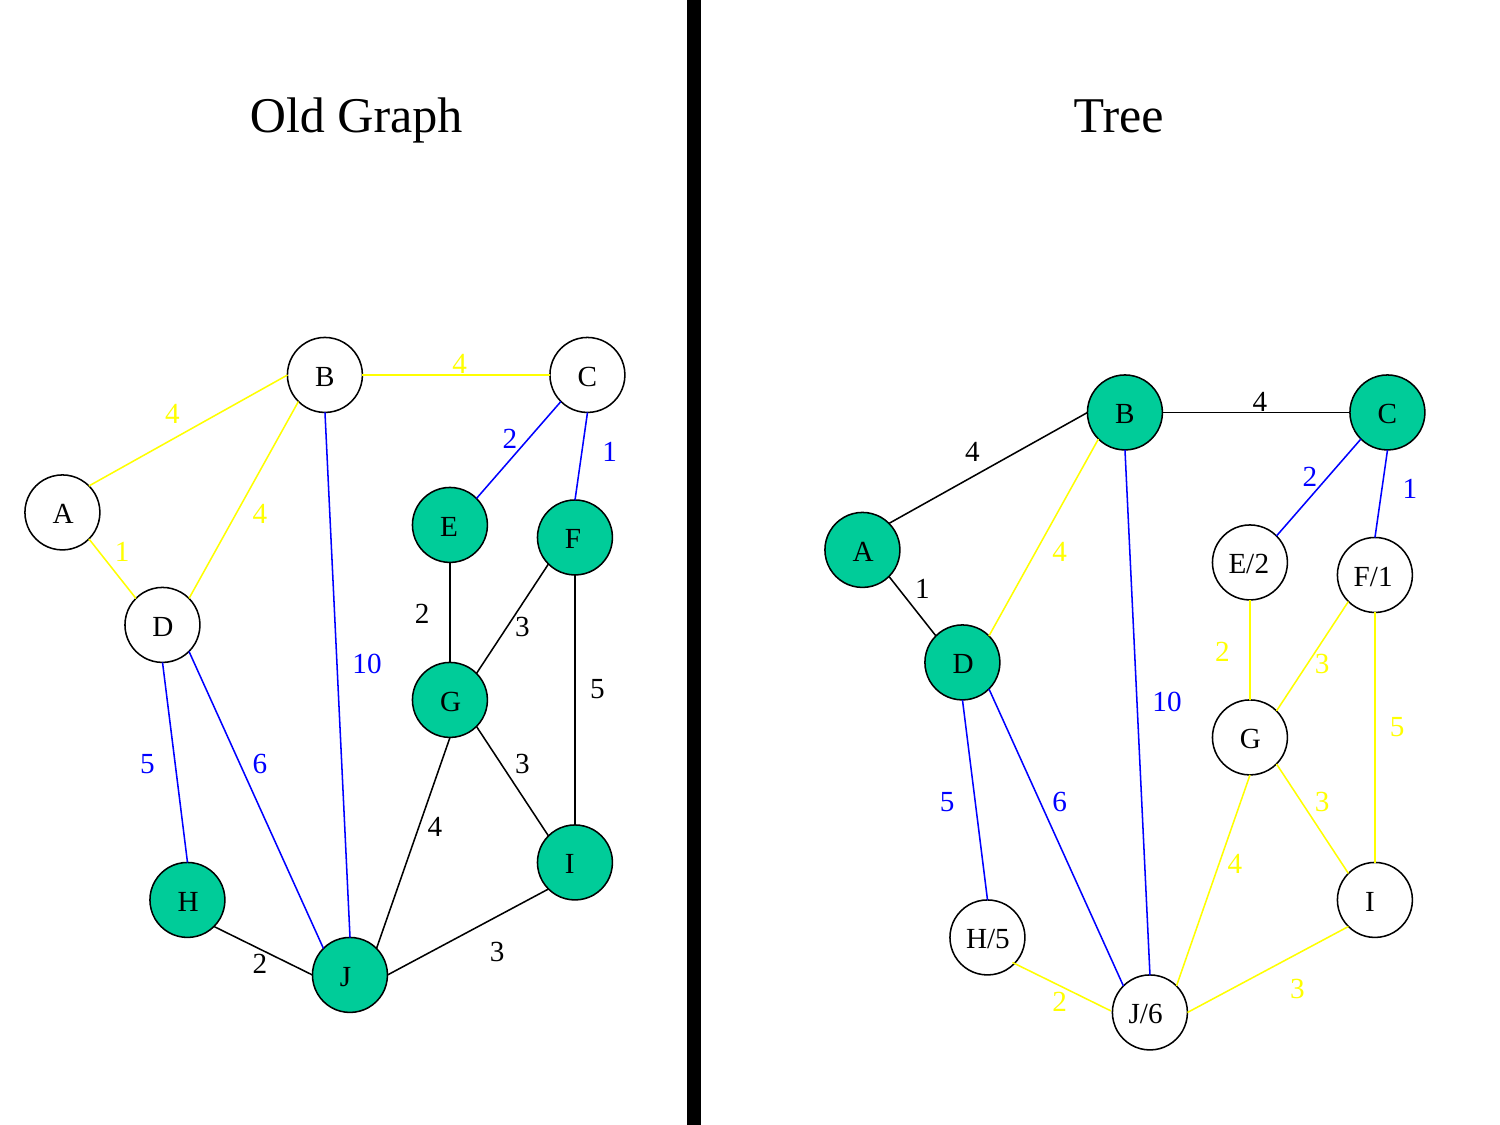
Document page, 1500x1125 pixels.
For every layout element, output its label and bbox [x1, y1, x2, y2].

text_box [888, 562, 945, 637]
text_box [687, 0, 700, 1125]
text_box [925, 438, 1433, 1050]
text_box [376, 737, 549, 976]
text_box [888, 412, 1099, 637]
text_box [899, 74, 1338, 150]
text_box [400, 587, 445, 638]
text_box [574, 575, 620, 825]
text_box [1163, 374, 1349, 425]
text_box [24, 337, 633, 988]
text_box [1200, 624, 1245, 675]
text_box [476, 563, 549, 674]
text_box [137, 74, 575, 150]
text_box [476, 726, 549, 837]
